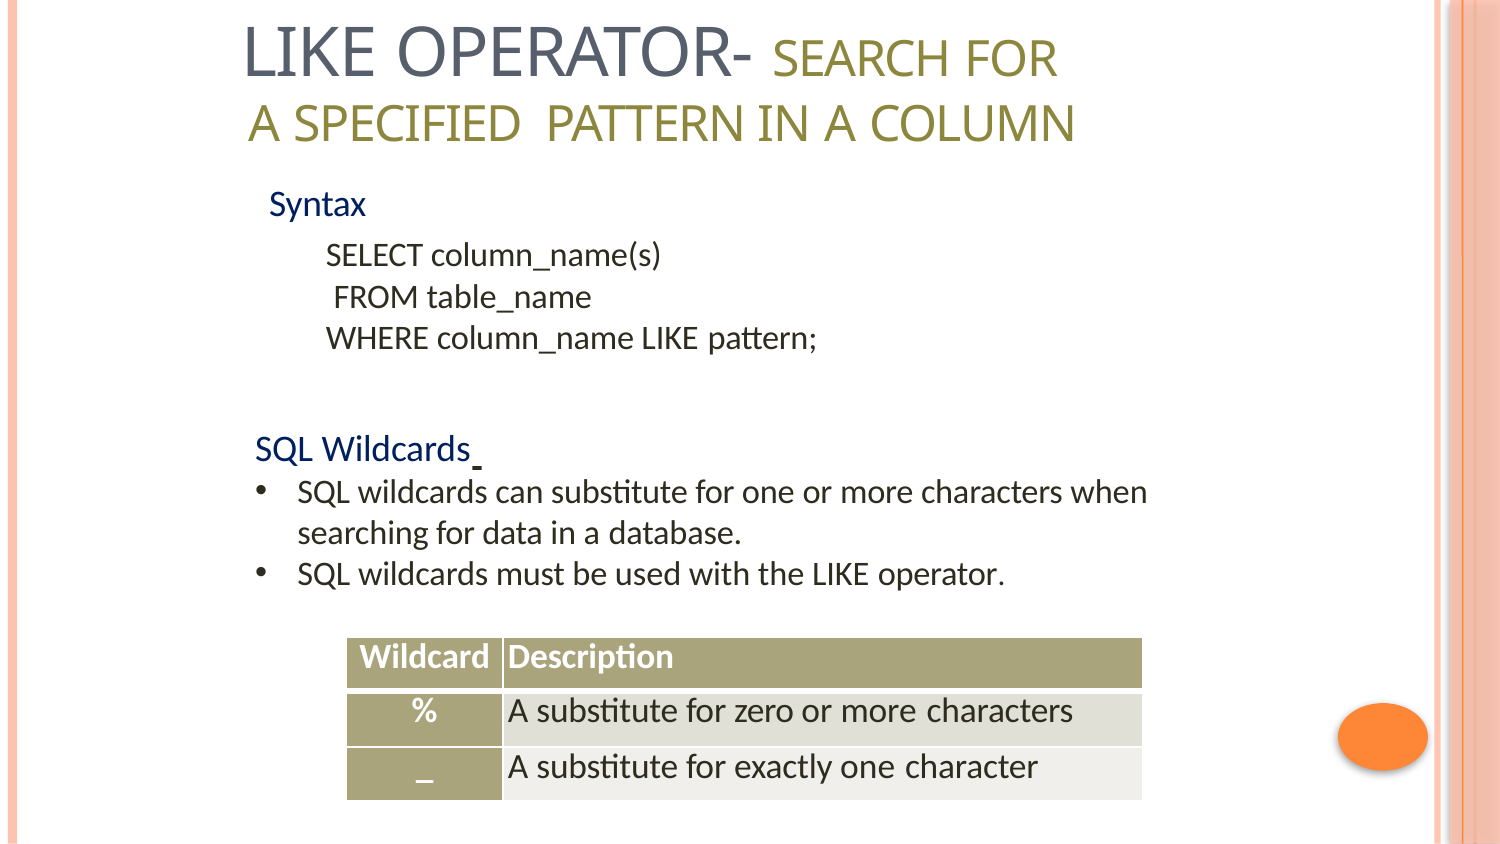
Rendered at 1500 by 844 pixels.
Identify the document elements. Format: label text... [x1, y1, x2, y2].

table_cell _ [347, 748, 502, 800]
text_box Syntax SELECT column_name(s) FROM table_name WHERE column_name LIKE pattern; SQL Wildcards SQL wildcards can substitute for one or more characters when searching for data in a database. SQL wildcards must be used with the LIKE operator. [253, 167, 1163, 593]
table_cell A substitute for zero or more characters [504, 694, 1142, 746]
table_cell A substitute for exactly one character [504, 748, 1142, 800]
title LIKE Operator- search for a specified pattern in a column [239, 6, 1098, 152]
table_cell % [347, 694, 502, 746]
table_header Description [504, 638, 1142, 688]
table_header Wildcard [347, 638, 502, 688]
